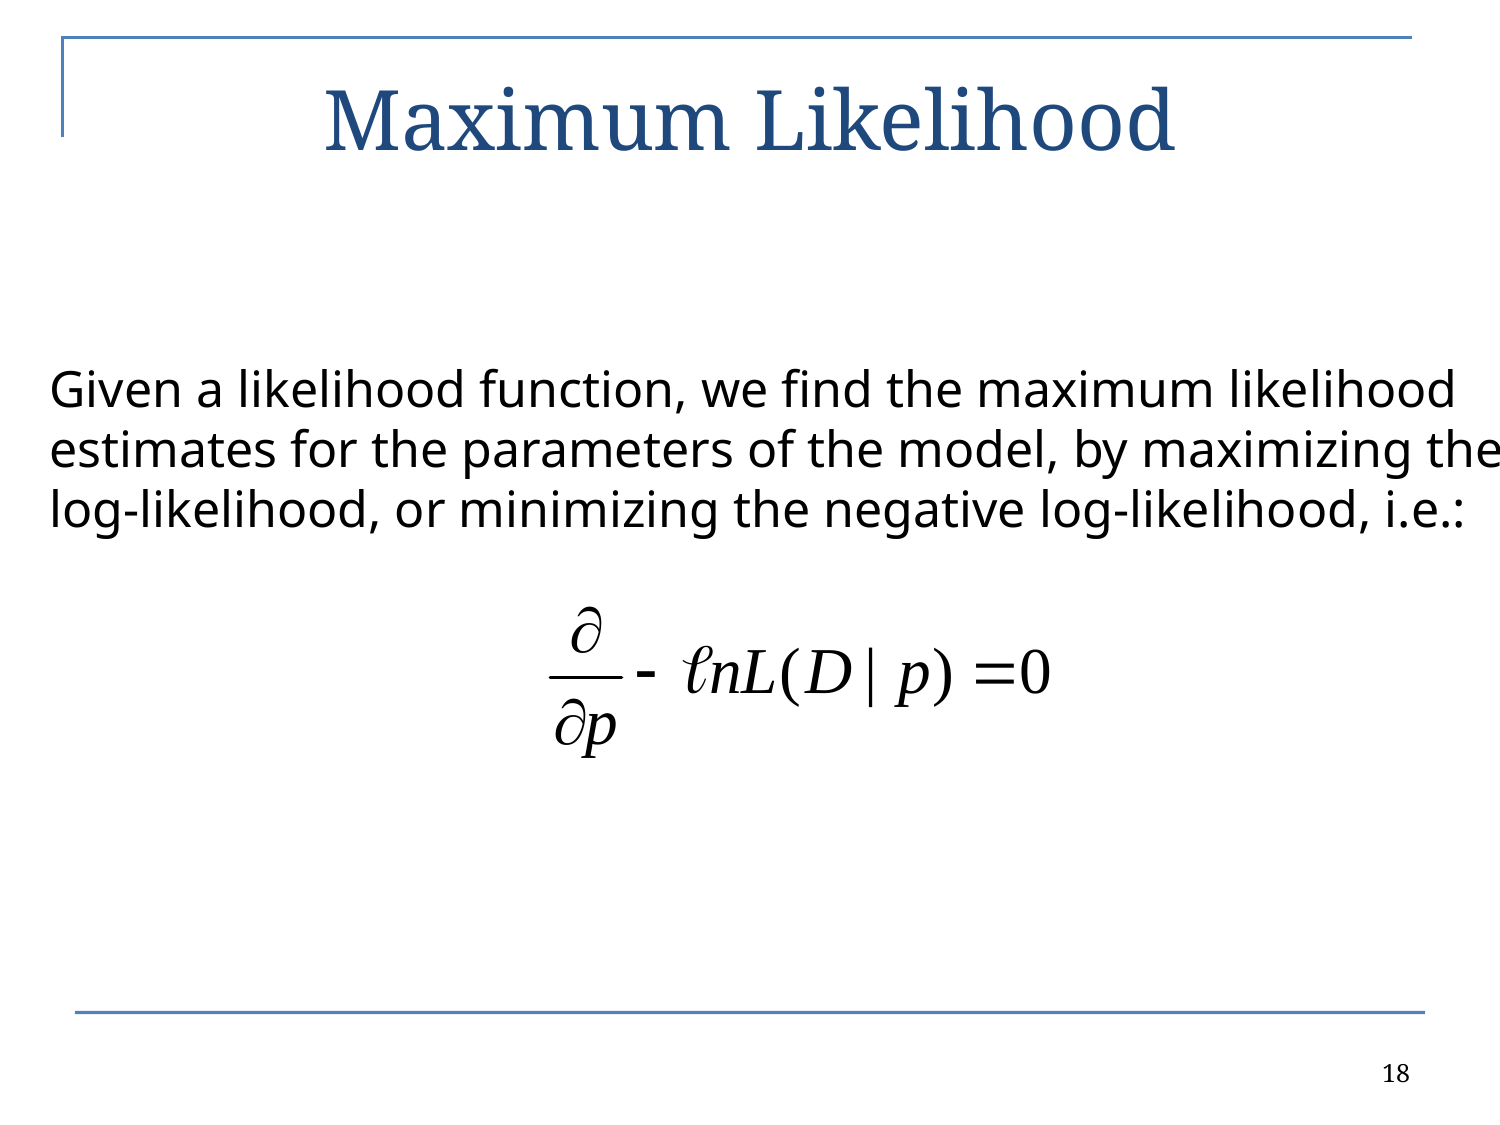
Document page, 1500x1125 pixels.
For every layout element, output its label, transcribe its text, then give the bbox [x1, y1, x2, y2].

text_box Given a likelihood function, we find the maximum likelihood estimates for the parameters of the model, by maximizing the log-likelihood, or minimizing the negative log-likelihood, i.e.: [34, 349, 1500, 545]
text_box Maximum Likelihood [103, 59, 1397, 278]
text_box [539, 590, 1063, 771]
slide_number 18 [1074, 1023, 1426, 1100]
